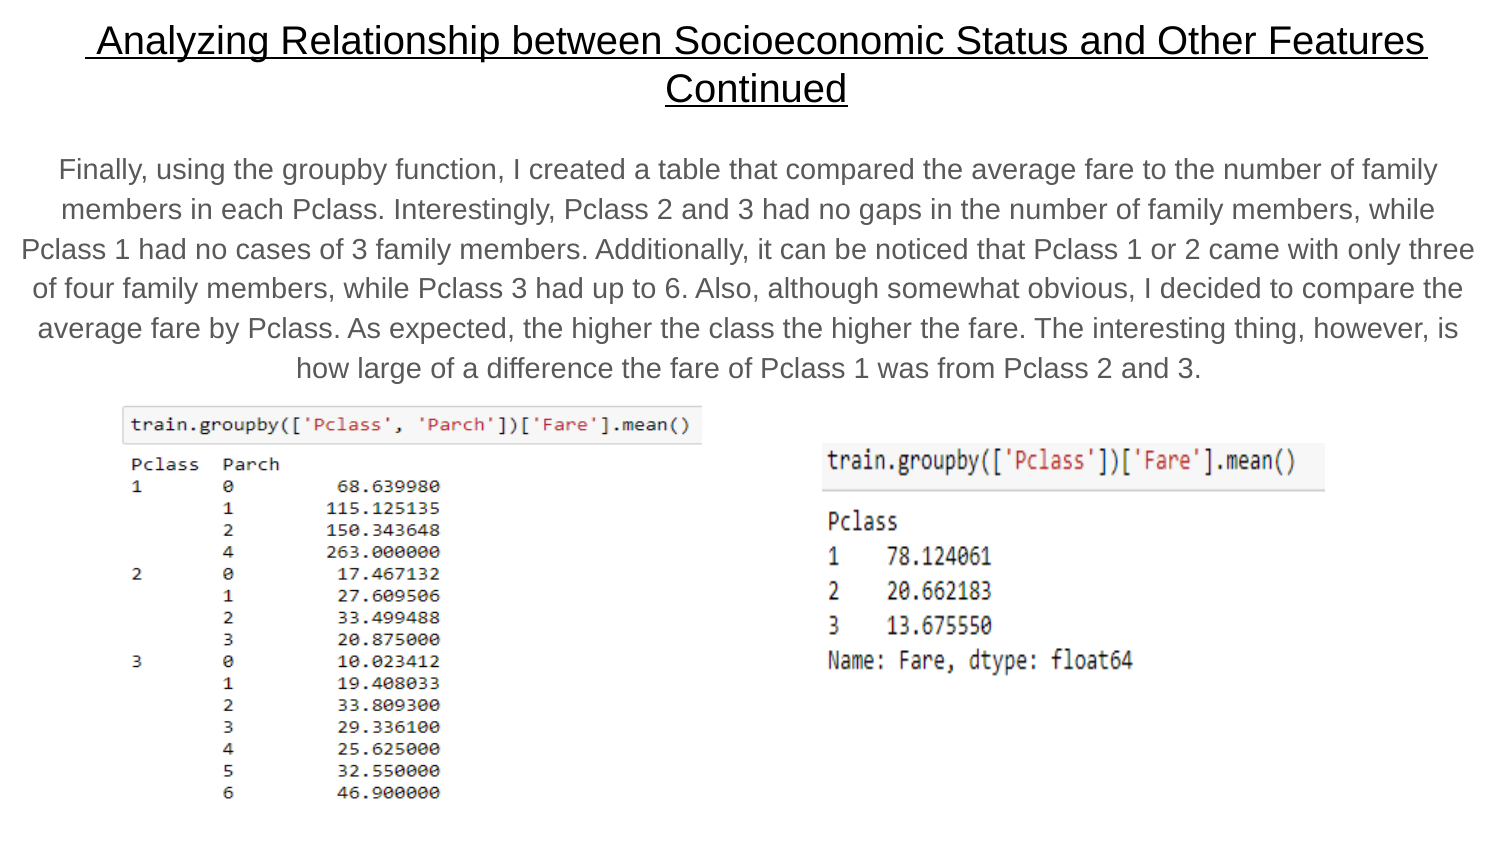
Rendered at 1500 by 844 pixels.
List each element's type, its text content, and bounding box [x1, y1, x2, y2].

list Finally, using the groupby function, I created a table that compared the average fare to the number of family members in each Pclass. Interestingly, Pclass 2 and 3 had no gaps in the number of family members, while Pclass 1 had no cases of 3 family members. Additionally, it can be noticed that Pclass 1 or 2 came with only three of four family members, while Pclass 3 had up to 6. Also, although somewhat obvious, I decided to compare the average fare by Pclass. As expected, the higher the class the higher the fare. The interesting thing, however, is how large of a difference the fare of Pclass 1 was from Pclass 2 and 3. [0, 130, 1500, 405]
picture [822, 443, 1325, 696]
picture [114, 397, 702, 805]
title Analyzing Relationship between Socioeconomic Status and Other Features Continued [0, 0, 1500, 68]
